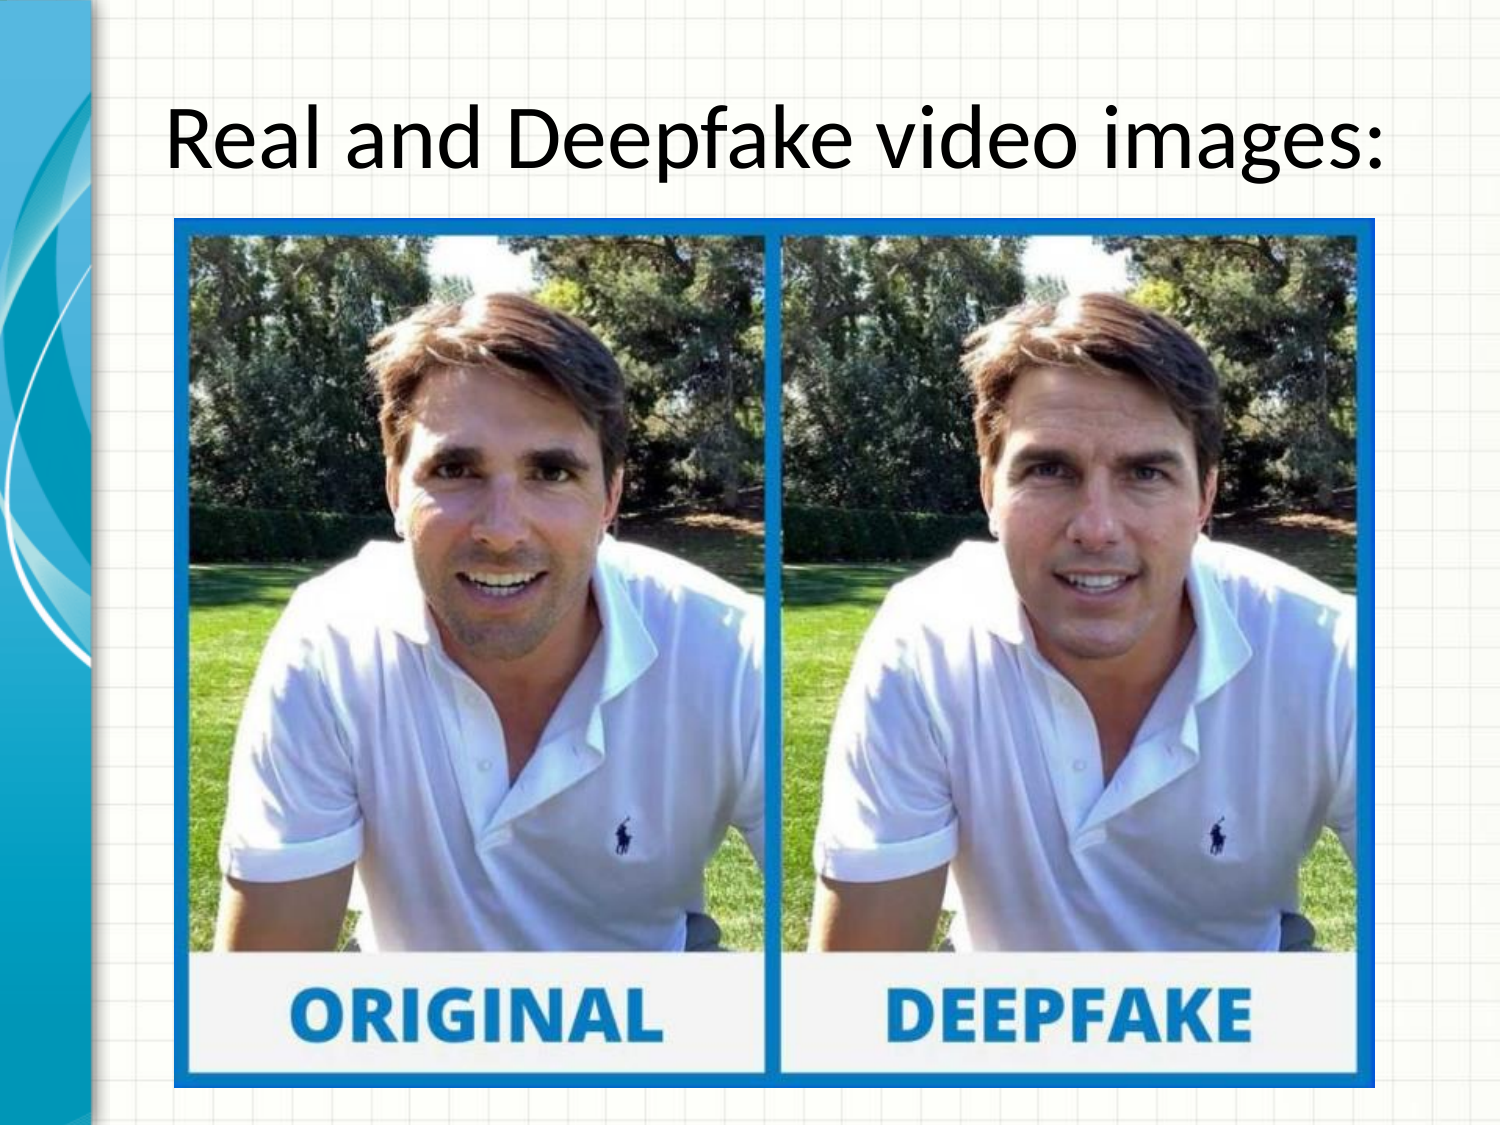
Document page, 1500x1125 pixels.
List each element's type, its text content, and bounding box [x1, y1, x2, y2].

picture [0, 0, 1500, 1125]
text_box Real and Deepfake video images: [150, 69, 1475, 257]
